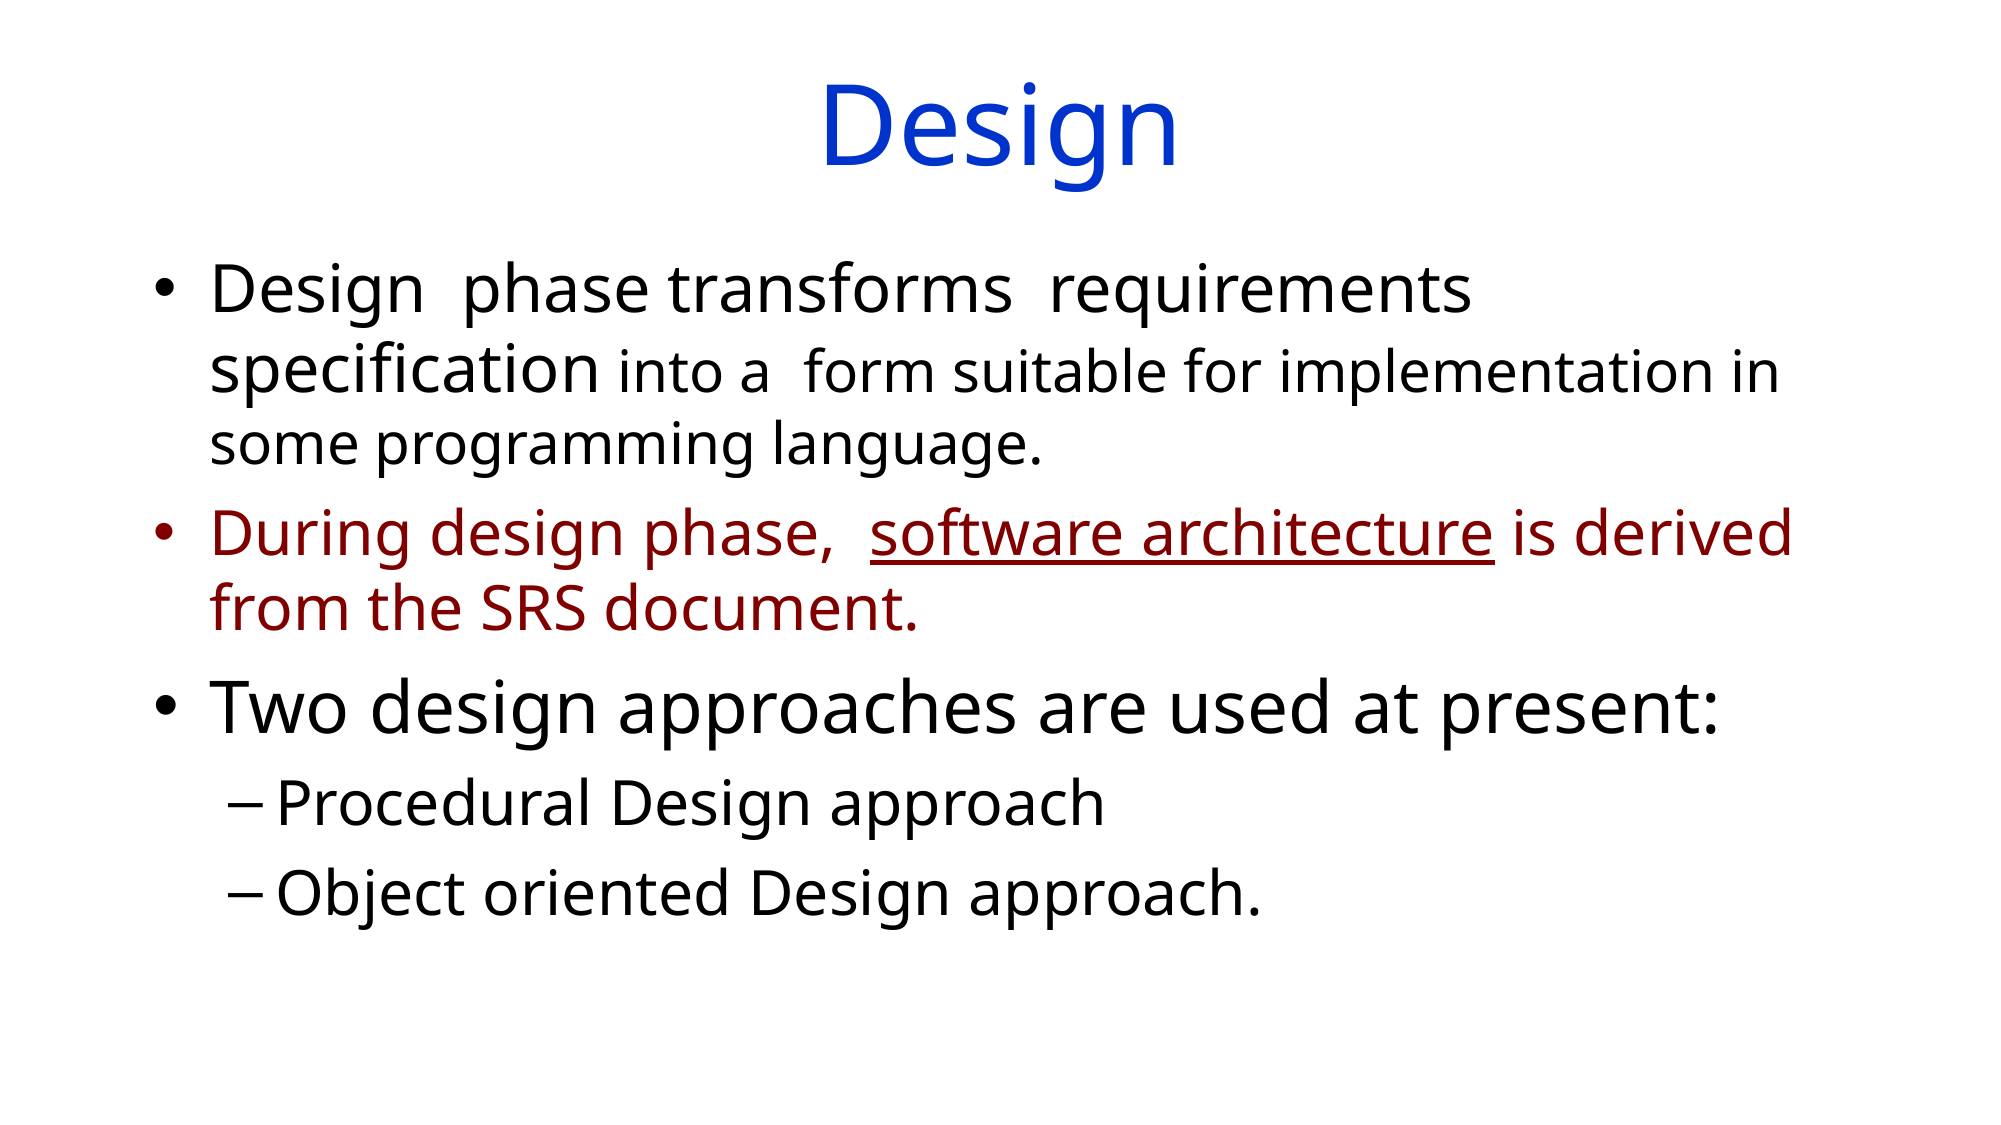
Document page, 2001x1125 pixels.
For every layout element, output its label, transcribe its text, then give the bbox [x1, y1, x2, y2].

list Design phase transforms requirements specification into a form suitable for implementation in some programming language. During design phase, software architecture is derived from the SRS document. Two design approaches are used at present: Procedural Design approach Object oriented Design approach. [149, 237, 1850, 1062]
title Design [146, 27, 1853, 214]
